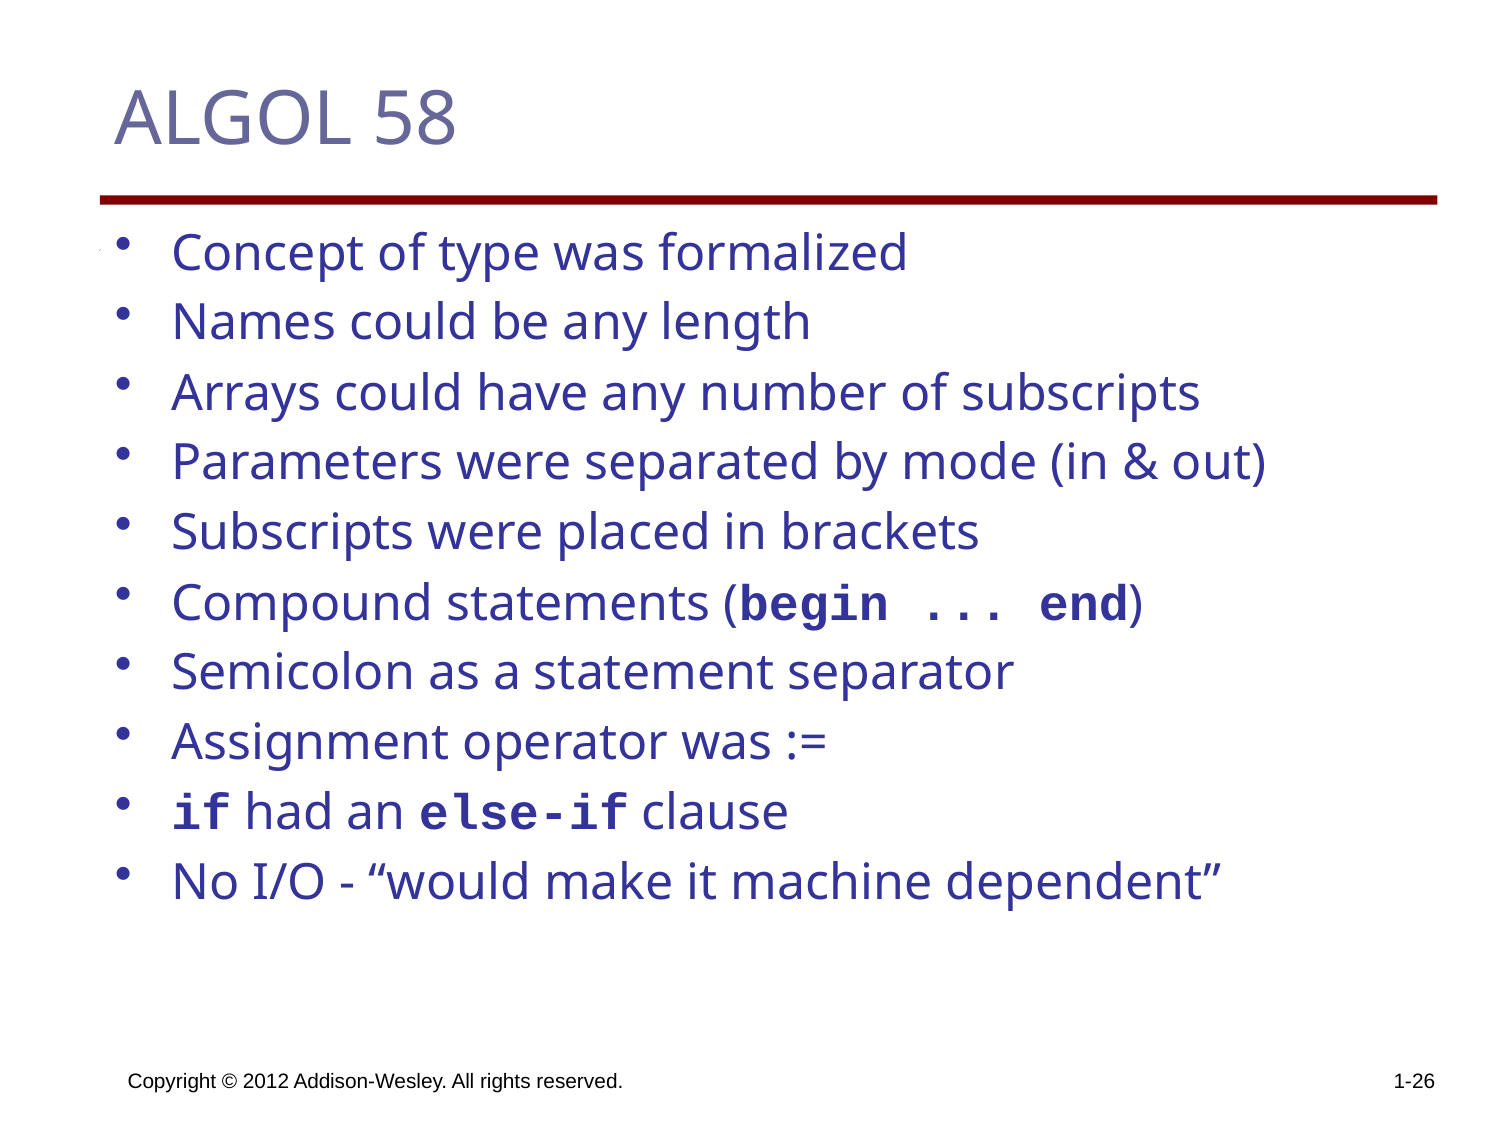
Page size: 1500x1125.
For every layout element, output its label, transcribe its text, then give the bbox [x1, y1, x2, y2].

slide_number 1-26 [1137, 1024, 1451, 1101]
title ALGOL 58 [99, 62, 1438, 250]
list Concept of type was formalized Names could be any length Arrays could have any number of subscripts Parameters were separated by mode (in & out) Subscripts were placed in brackets Compound statements (begin ... end) Semicolon as a statement separator Assignment operator was := if had an else-if clause No I/O - “would make it machine dependent” [99, 212, 1338, 1038]
footer Copyright © 2012 Addison-Wesley. All rights reserved. [112, 1038, 801, 1101]
